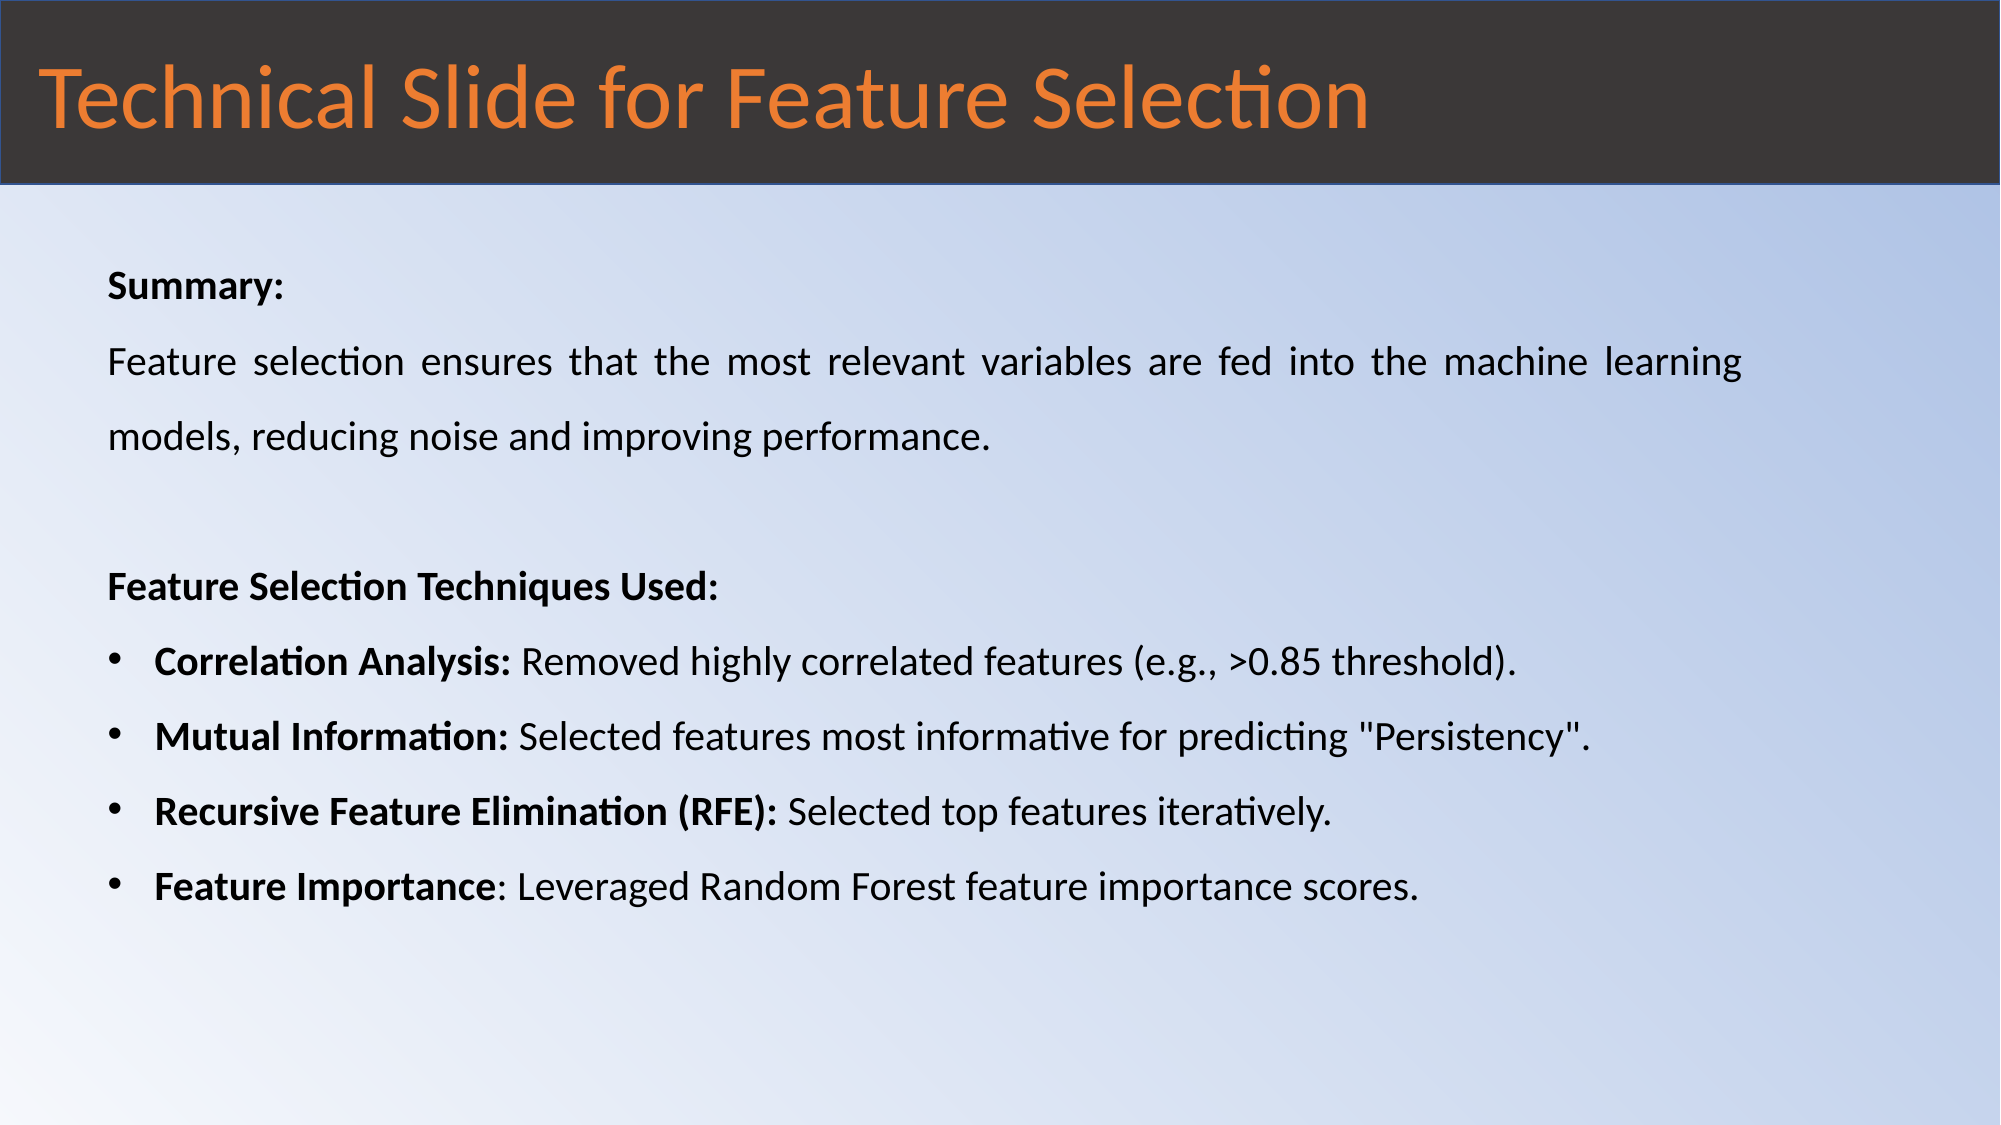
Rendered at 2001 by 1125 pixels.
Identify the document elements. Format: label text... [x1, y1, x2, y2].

text_box Summary: Feature selection ensures that the most relevant variables are fed into the machine learning models, reducing noise and improving performance. Feature Selection Techniques Used: Correlation Analysis: Removed highly correlated features (e.g., >0.85 threshold). Mutual Information: Selected features most informative for predicting "Persistency". Recursive Feature Elimination (RFE): Selected top features iteratively. Feature Importance: Leveraged Random Forest feature importance scores. [93, 226, 1759, 916]
text_box Technical Slide for Feature Selection [0, 0, 2000, 185]
